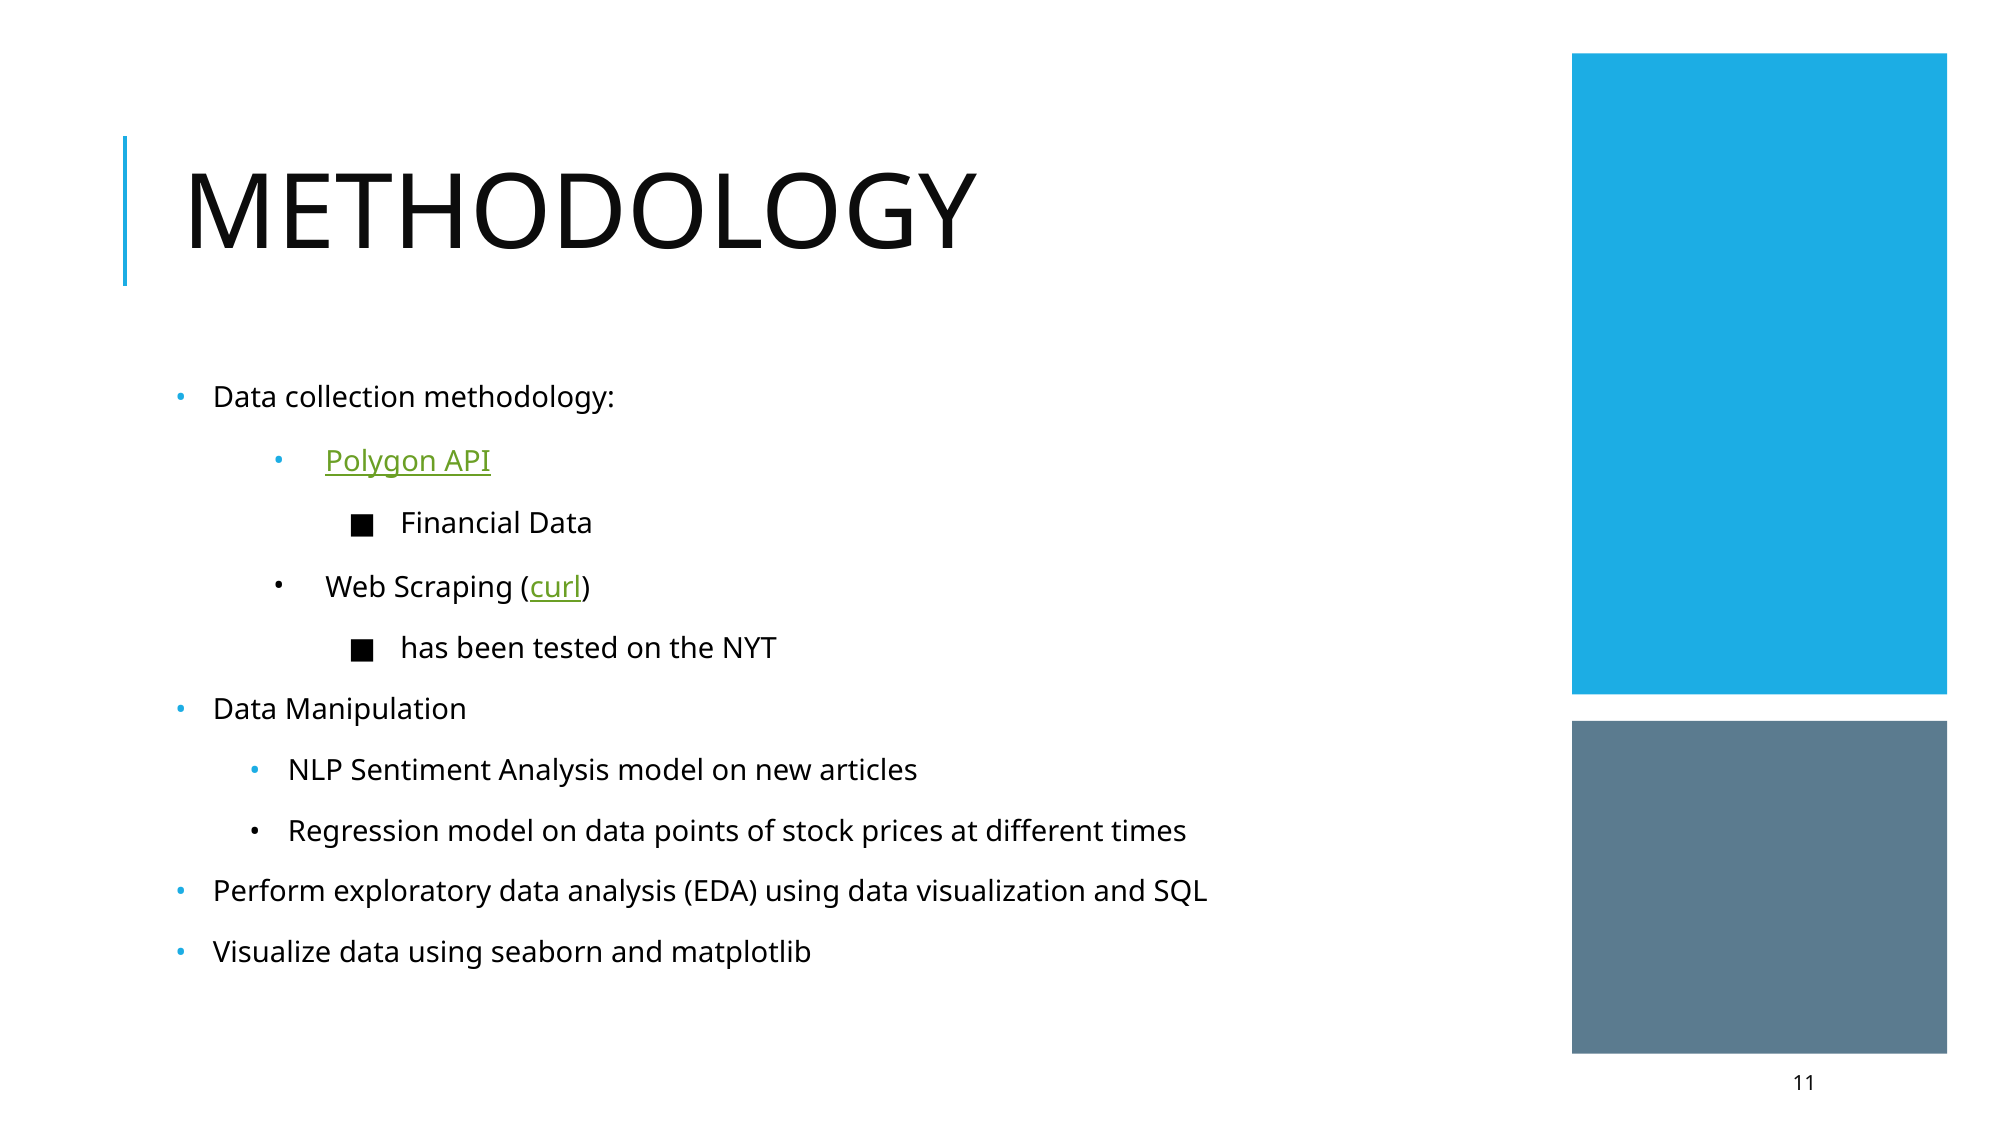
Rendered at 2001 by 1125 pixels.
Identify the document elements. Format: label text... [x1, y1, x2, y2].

text_box Data collection methodology: Polygon API Financial Data Web Scraping (curl) has been tested on the NYT Data Manipulation NLP Sentiment Analysis model on new articles Regression model on data points of stock prices at different times Perform exploratory data analysis (EDA) using data visualization and SQL Visualize data using seaborn and matplotlib [168, 374, 1484, 1035]
text_box METHODOLOGY [168, 95, 1484, 342]
slide_number ‹#› [1777, 1061, 1938, 1107]
text_box [1572, 53, 1948, 695]
text_box [1572, 720, 1948, 1054]
